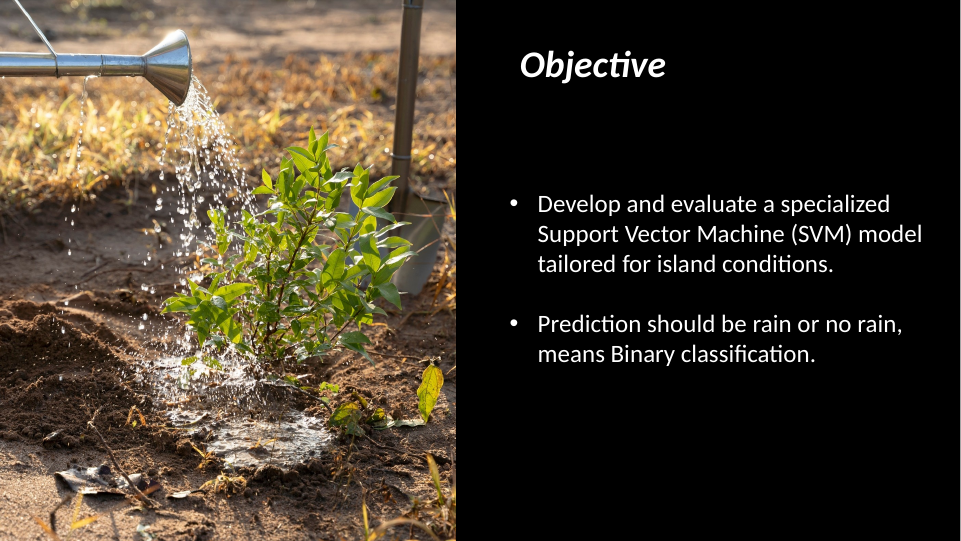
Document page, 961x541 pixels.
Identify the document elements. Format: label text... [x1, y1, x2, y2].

text_box [457, 0, 961, 541]
text_box Objective [505, 32, 906, 93]
text_box Develop and evaluate a specialized Support Vector Machine (SVM) model tailored for island conditions. Prediction should be rain or no rain, means Binary classification. [494, 180, 954, 375]
picture [0, 0, 456, 541]
